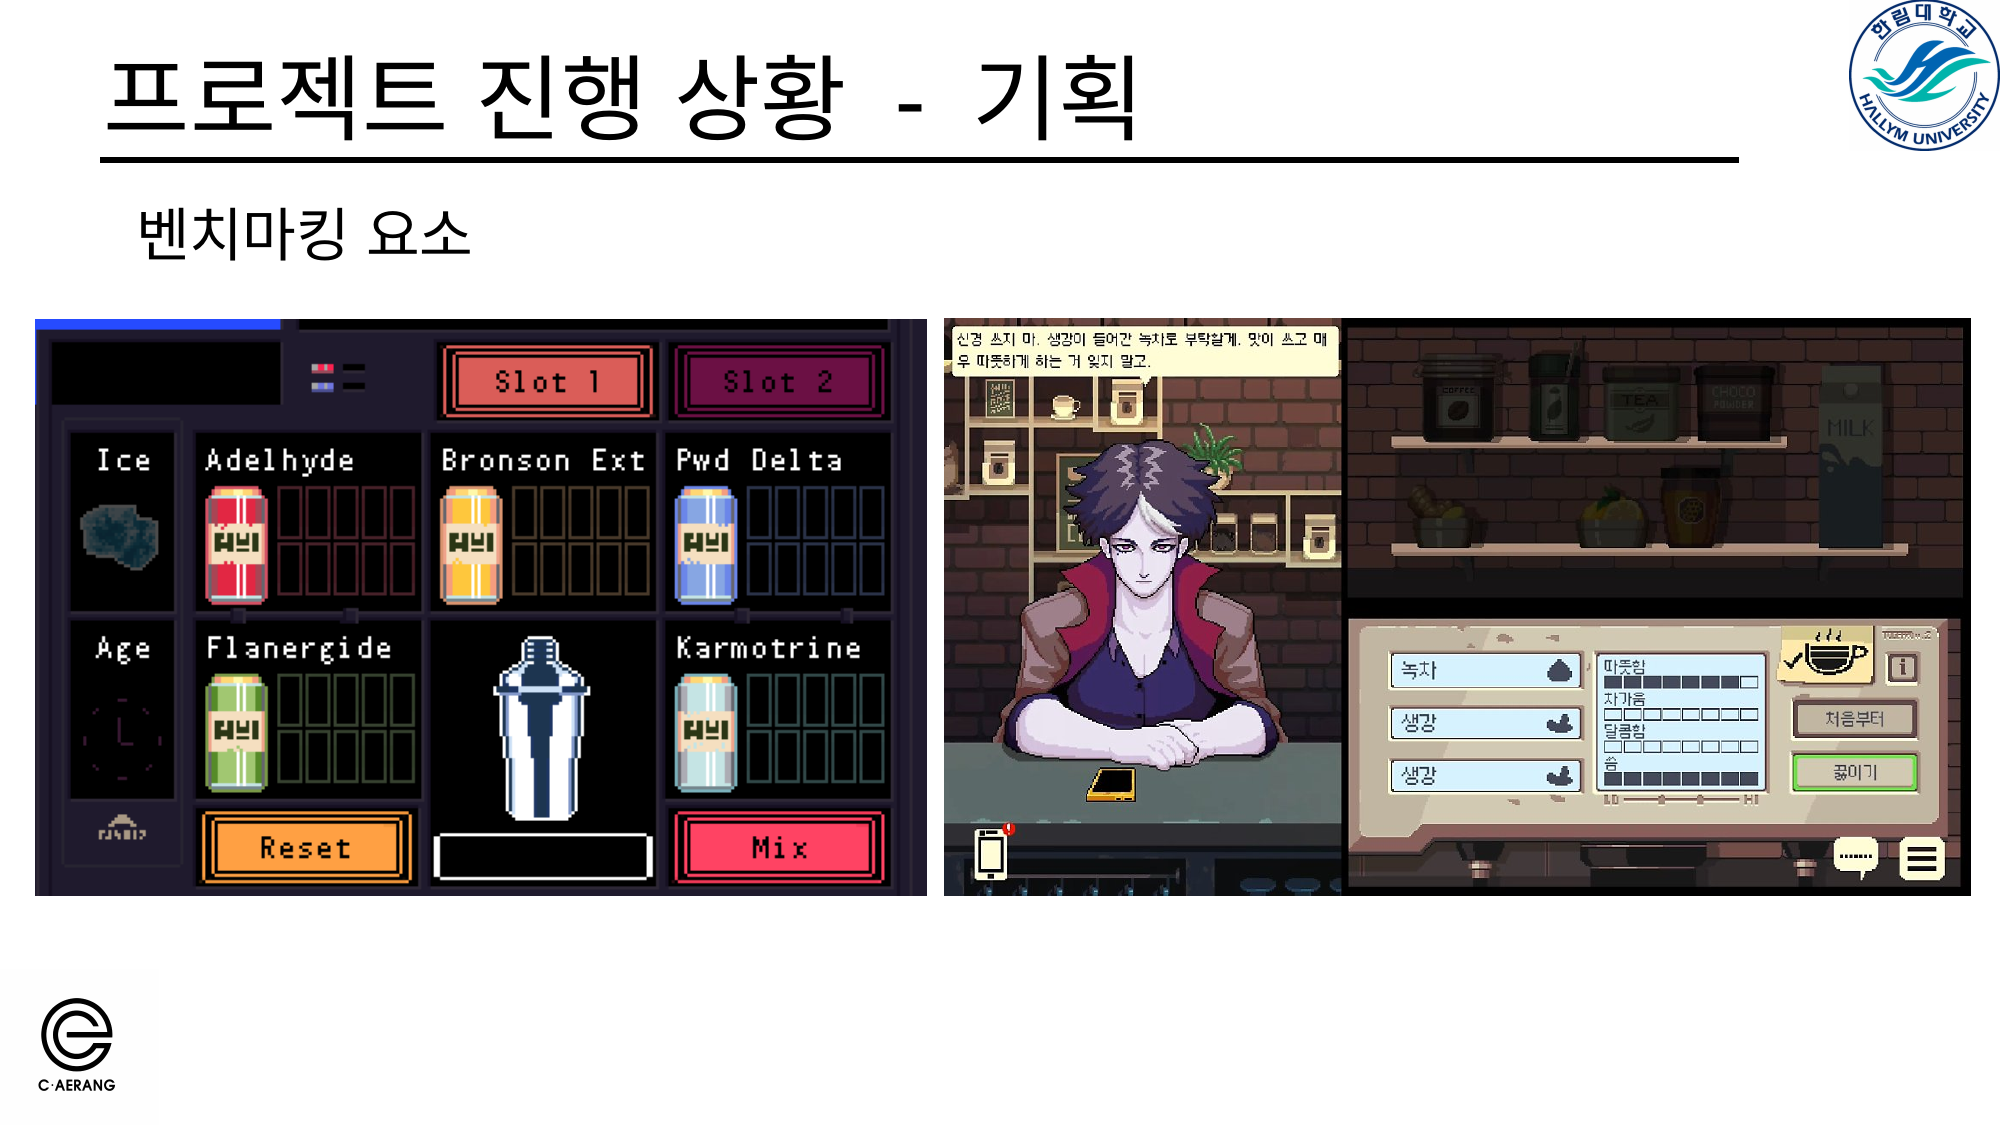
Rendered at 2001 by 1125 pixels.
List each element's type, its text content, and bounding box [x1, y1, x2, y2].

picture [944, 318, 1971, 896]
picture [0, 969, 159, 1125]
text_box 벤치마킹 요소 [89, 190, 1930, 330]
picture [35, 319, 927, 896]
picture [1849, 0, 2000, 151]
text_box 프로젝트 진행 상황 - 기획 [89, 32, 1587, 160]
